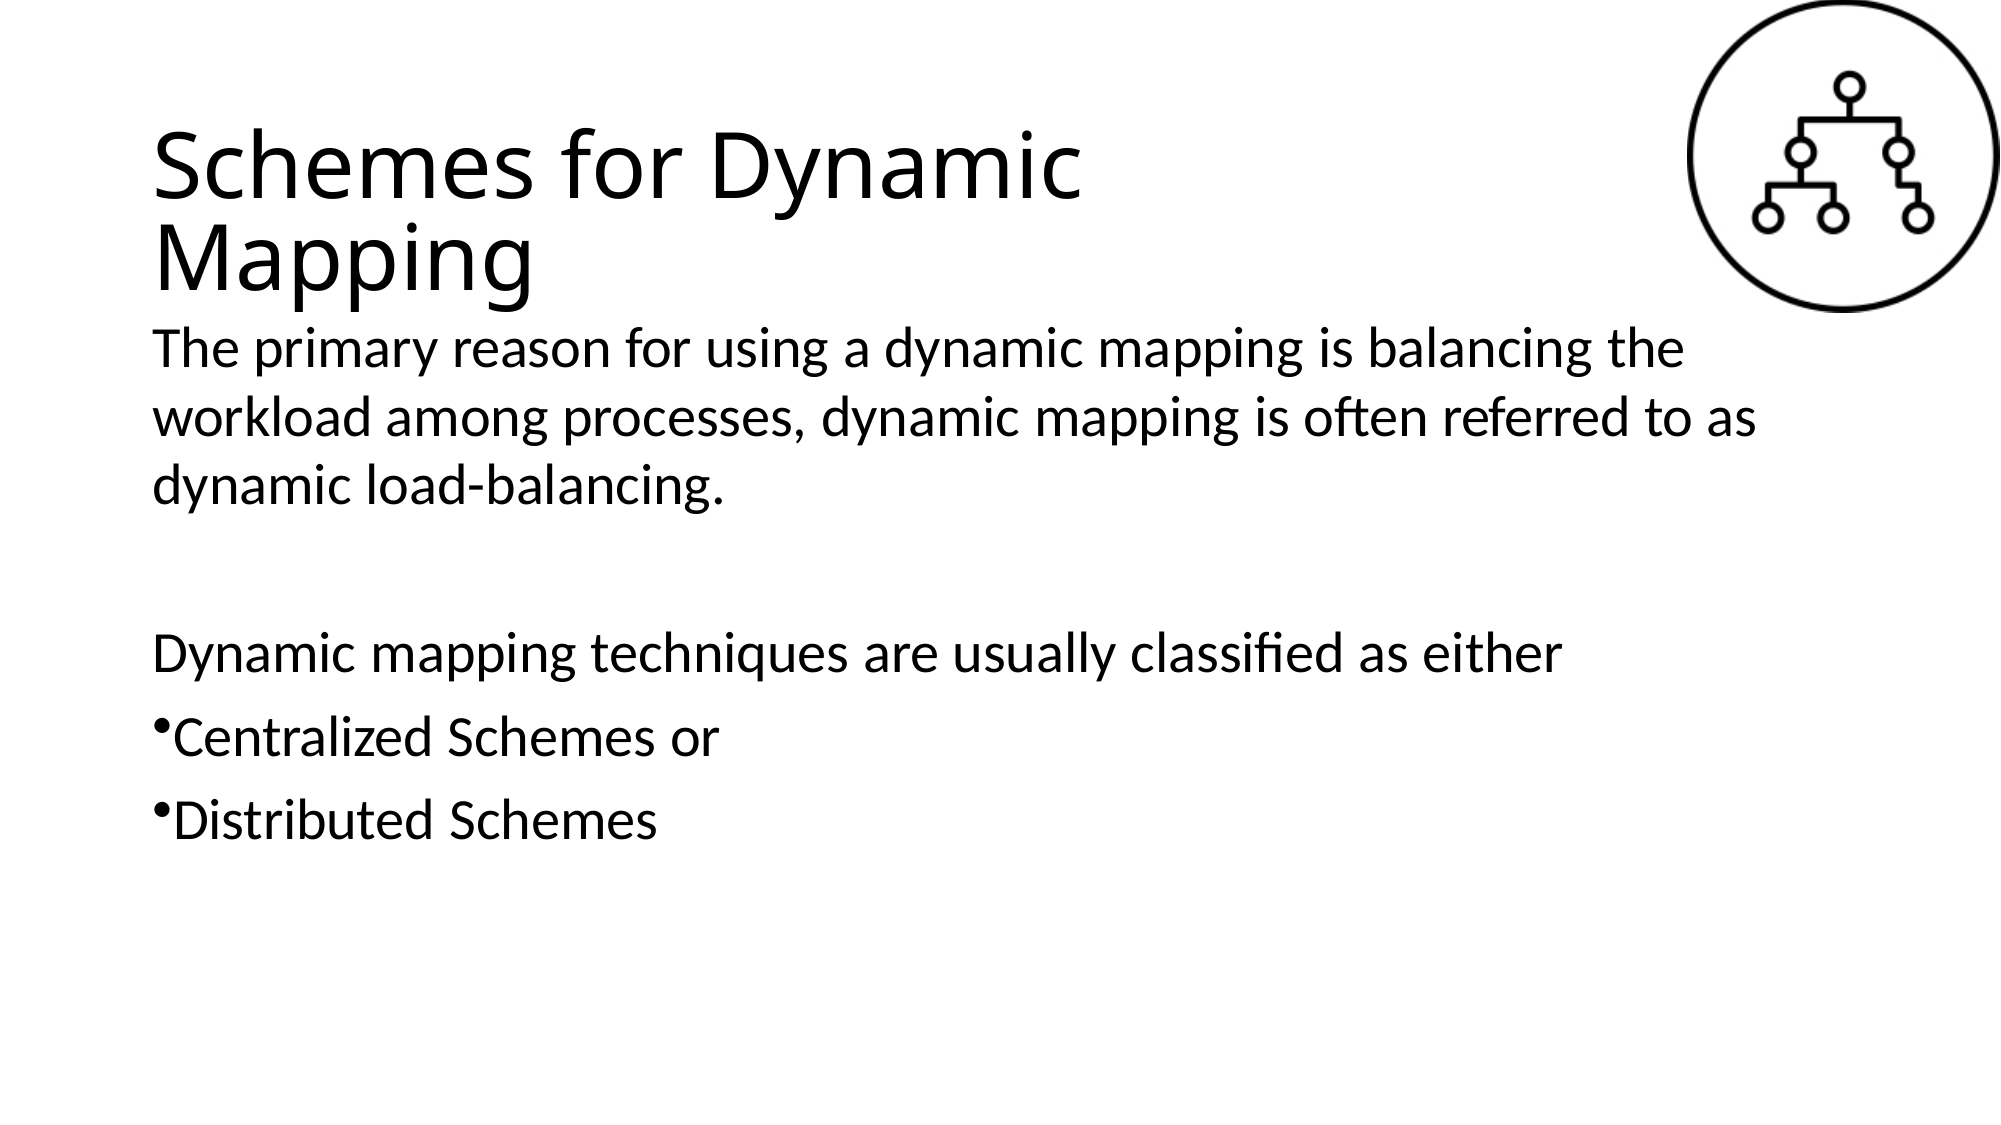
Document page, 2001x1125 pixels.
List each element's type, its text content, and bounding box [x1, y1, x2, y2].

picture [1687, 0, 2000, 313]
text_box Dynamic mapping techniques are usually classified as either [152, 625, 1575, 691]
text_box Distributed Schemes [152, 784, 684, 859]
text_box The primary reason for using a dynamic mapping is balancing the workload among processes, dynamic mapping is often referred to as dynamic load-balancing. [152, 310, 1773, 524]
text_box Schemes for Dynamic Mapping [152, 125, 1299, 310]
text_box Centralized Schemes or [152, 700, 749, 775]
